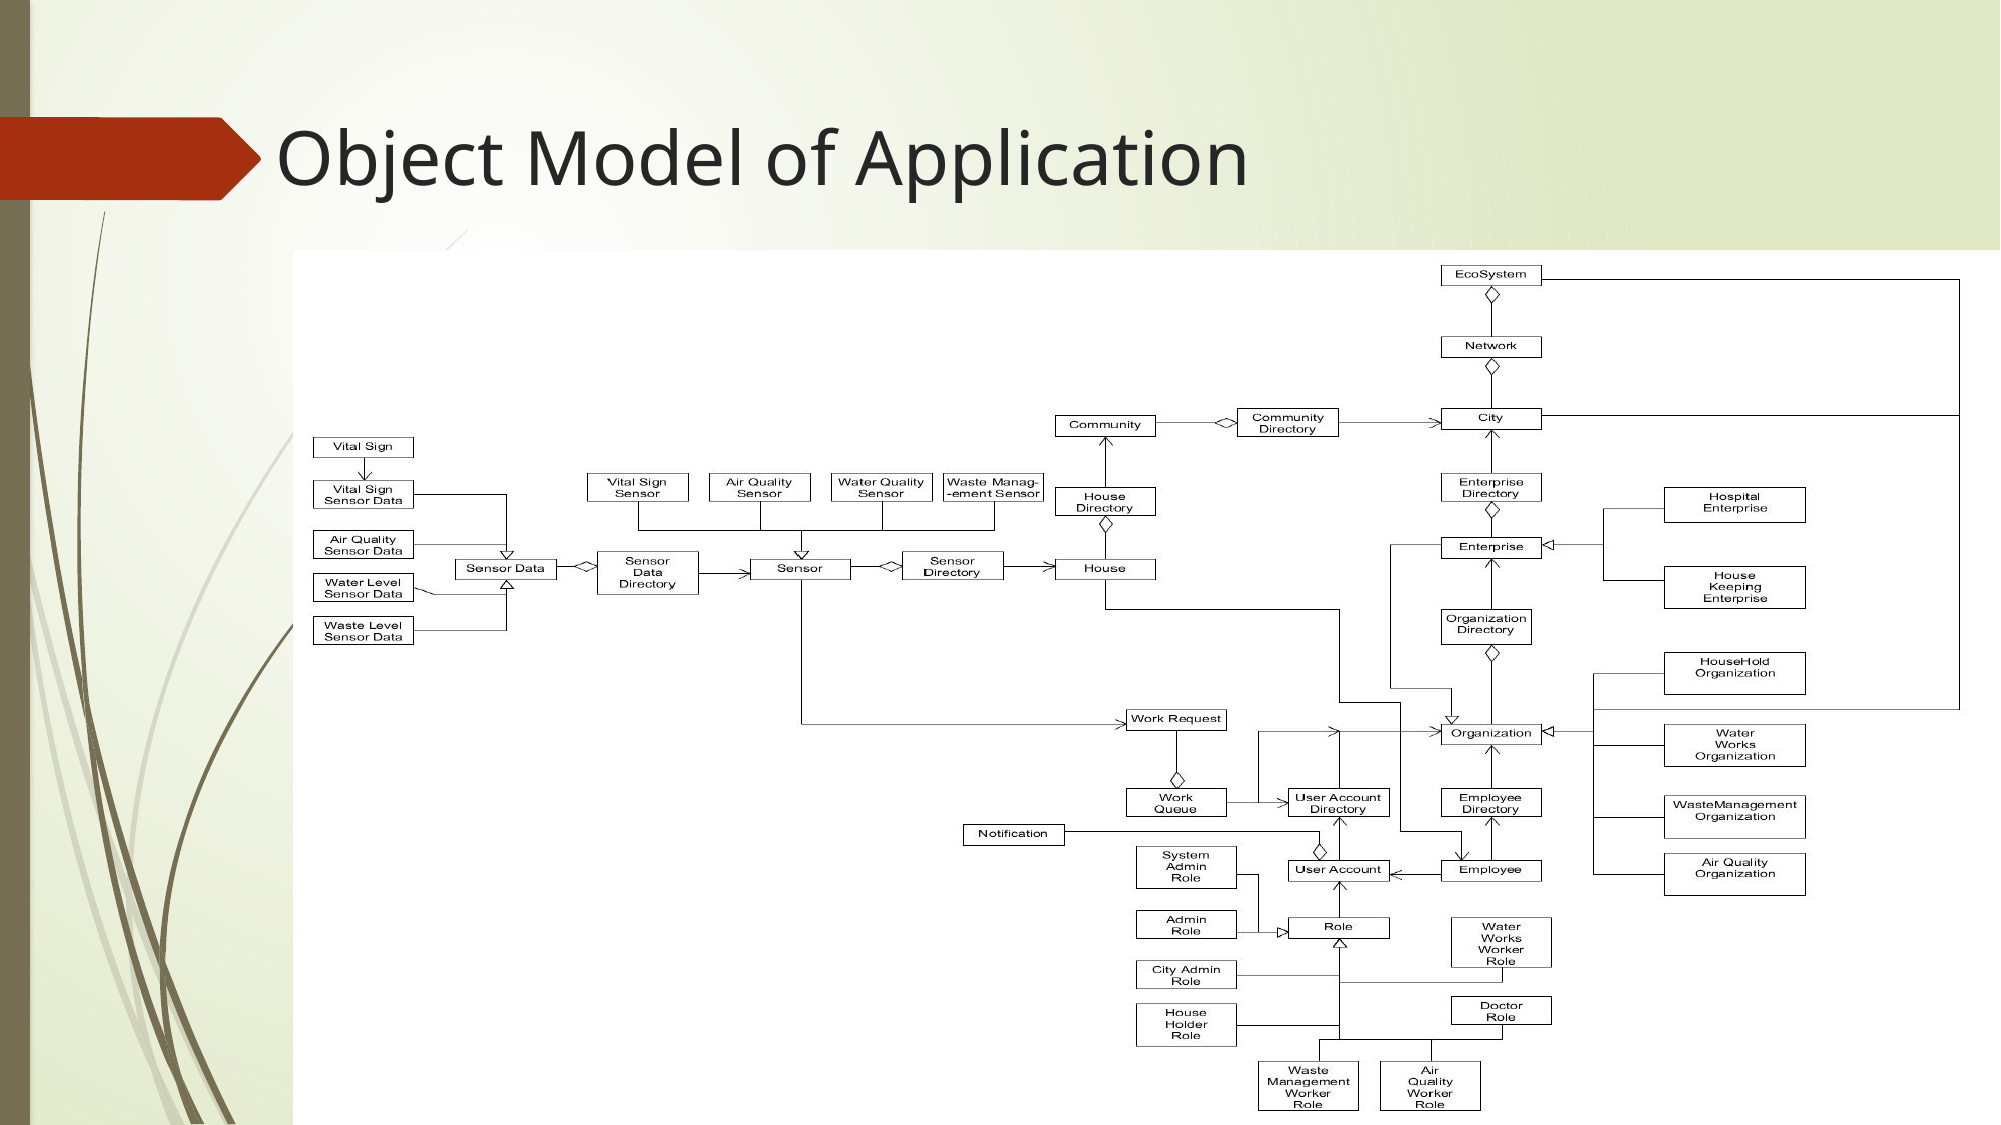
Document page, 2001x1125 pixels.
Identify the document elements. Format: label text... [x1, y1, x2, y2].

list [293, 250, 2000, 1125]
title Object Model of Application [260, 102, 1723, 236]
